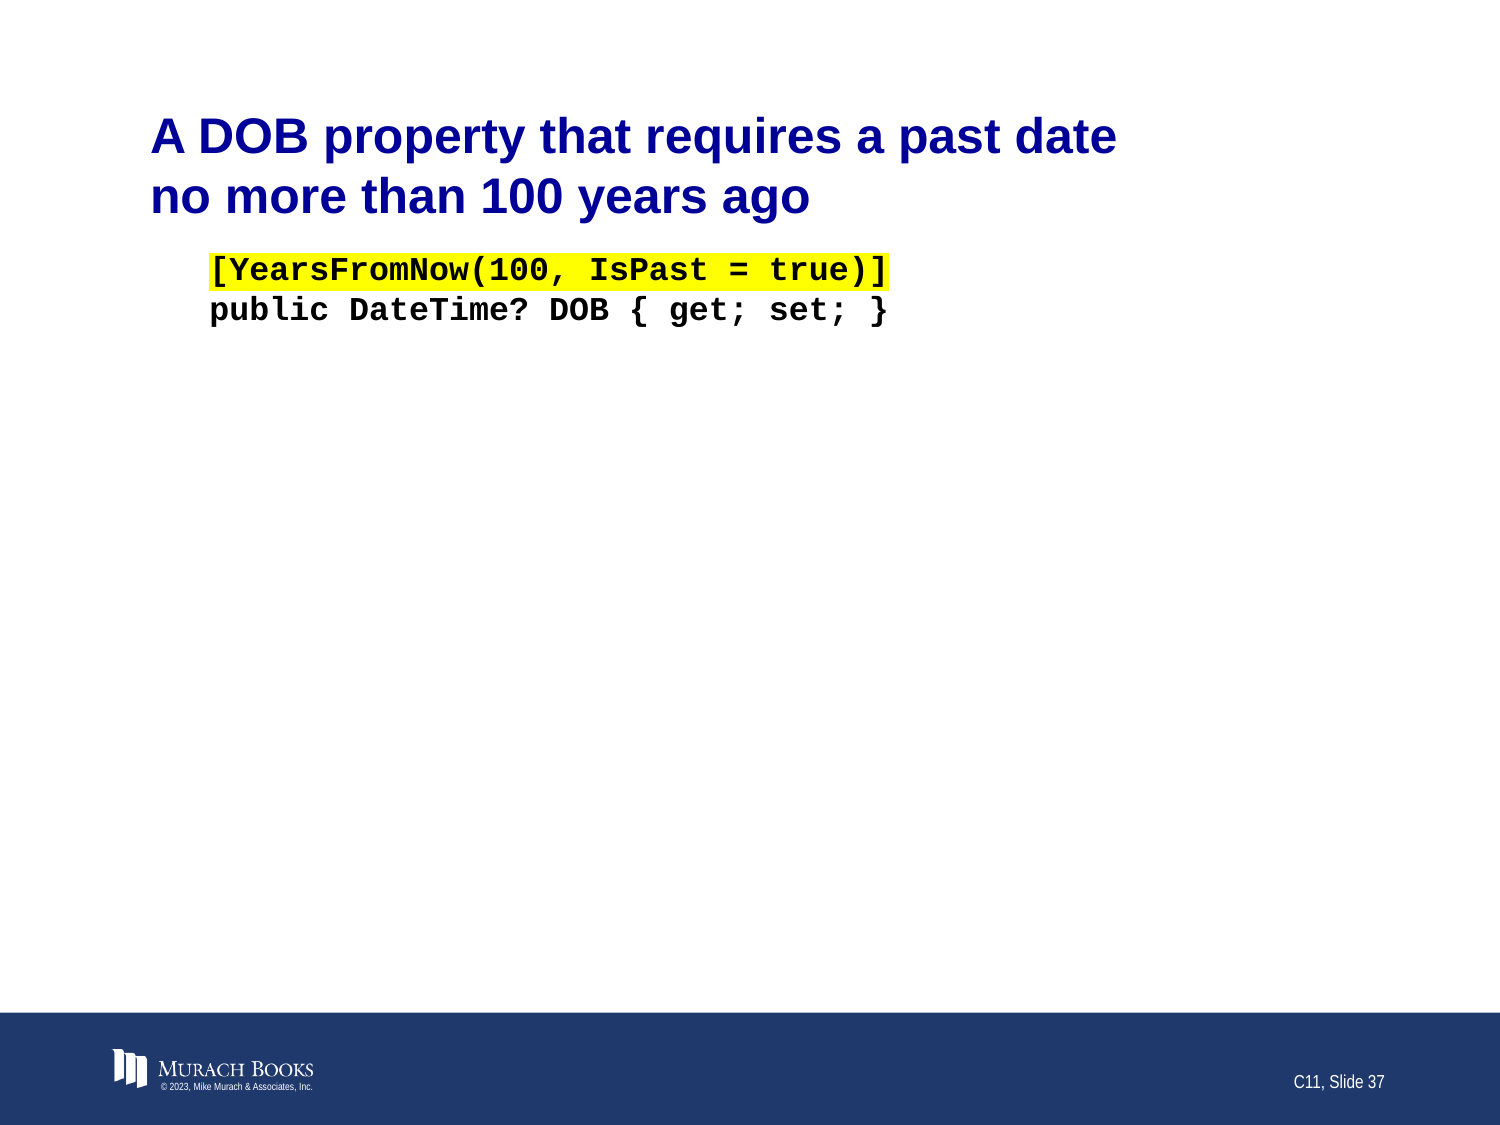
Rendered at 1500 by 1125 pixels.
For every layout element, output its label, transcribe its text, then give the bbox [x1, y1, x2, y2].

slide_number C11, Slide 37 [1087, 1025, 1400, 1100]
footer © 2023, Mike Murach & Associates, Inc. [12, 1025, 463, 1100]
title A DOB property that requires a past date no more than 100 years ago [150, 102, 1350, 224]
list [YearsFromNow(100, IsPast = true)] public DateTime? DOB { get; set; } [137, 239, 1350, 978]
